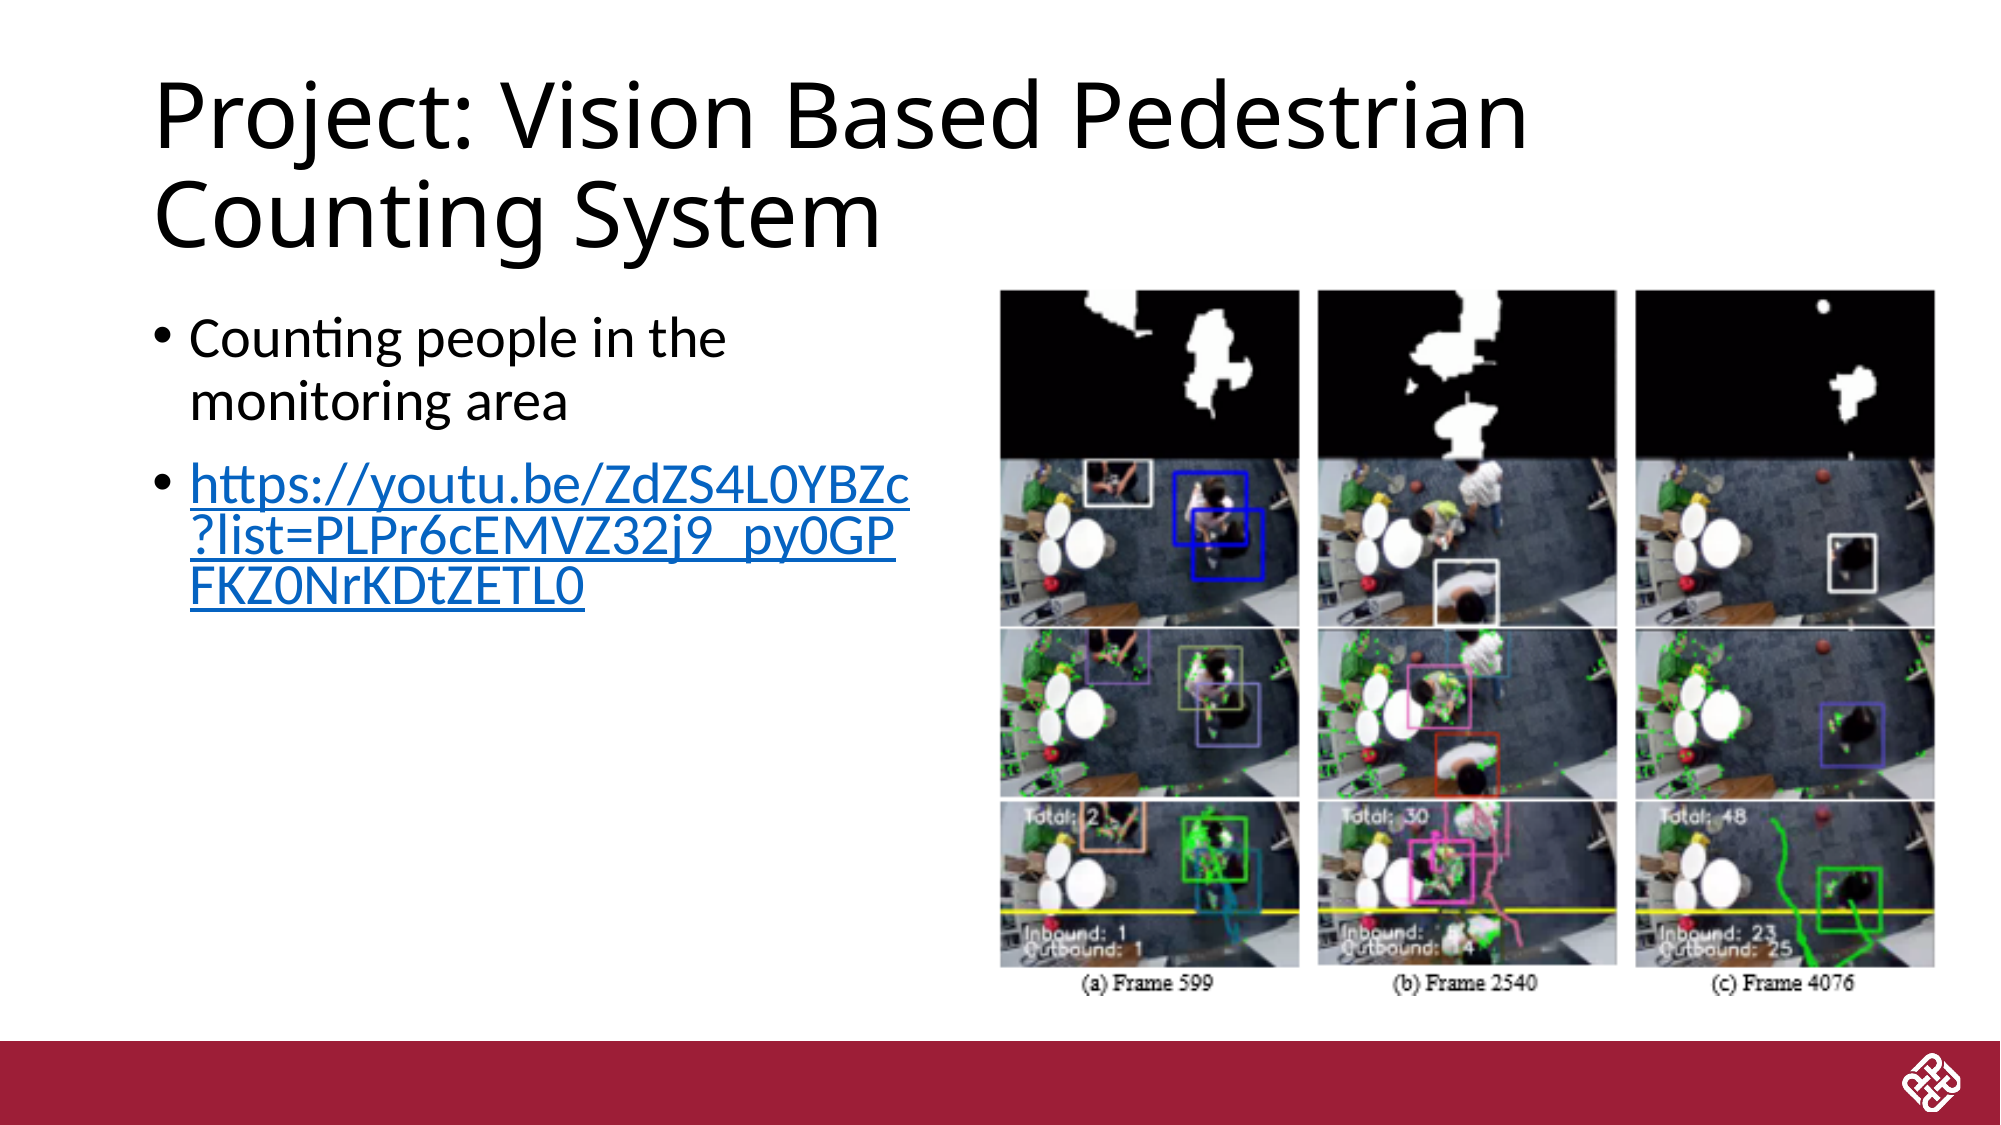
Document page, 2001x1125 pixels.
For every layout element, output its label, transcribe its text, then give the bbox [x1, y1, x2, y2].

list Counting people in the monitoring area https://youtu.be/ZdZS4L0YBZc?list=PLPr6cEMVZ32j9_py0GPFKZ0NrKDtZETL0 [137, 299, 929, 1014]
picture [0, 1041, 2000, 1125]
picture [959, 277, 1961, 996]
title Project: Vision Based Pedestrian Counting System [137, 59, 1863, 278]
